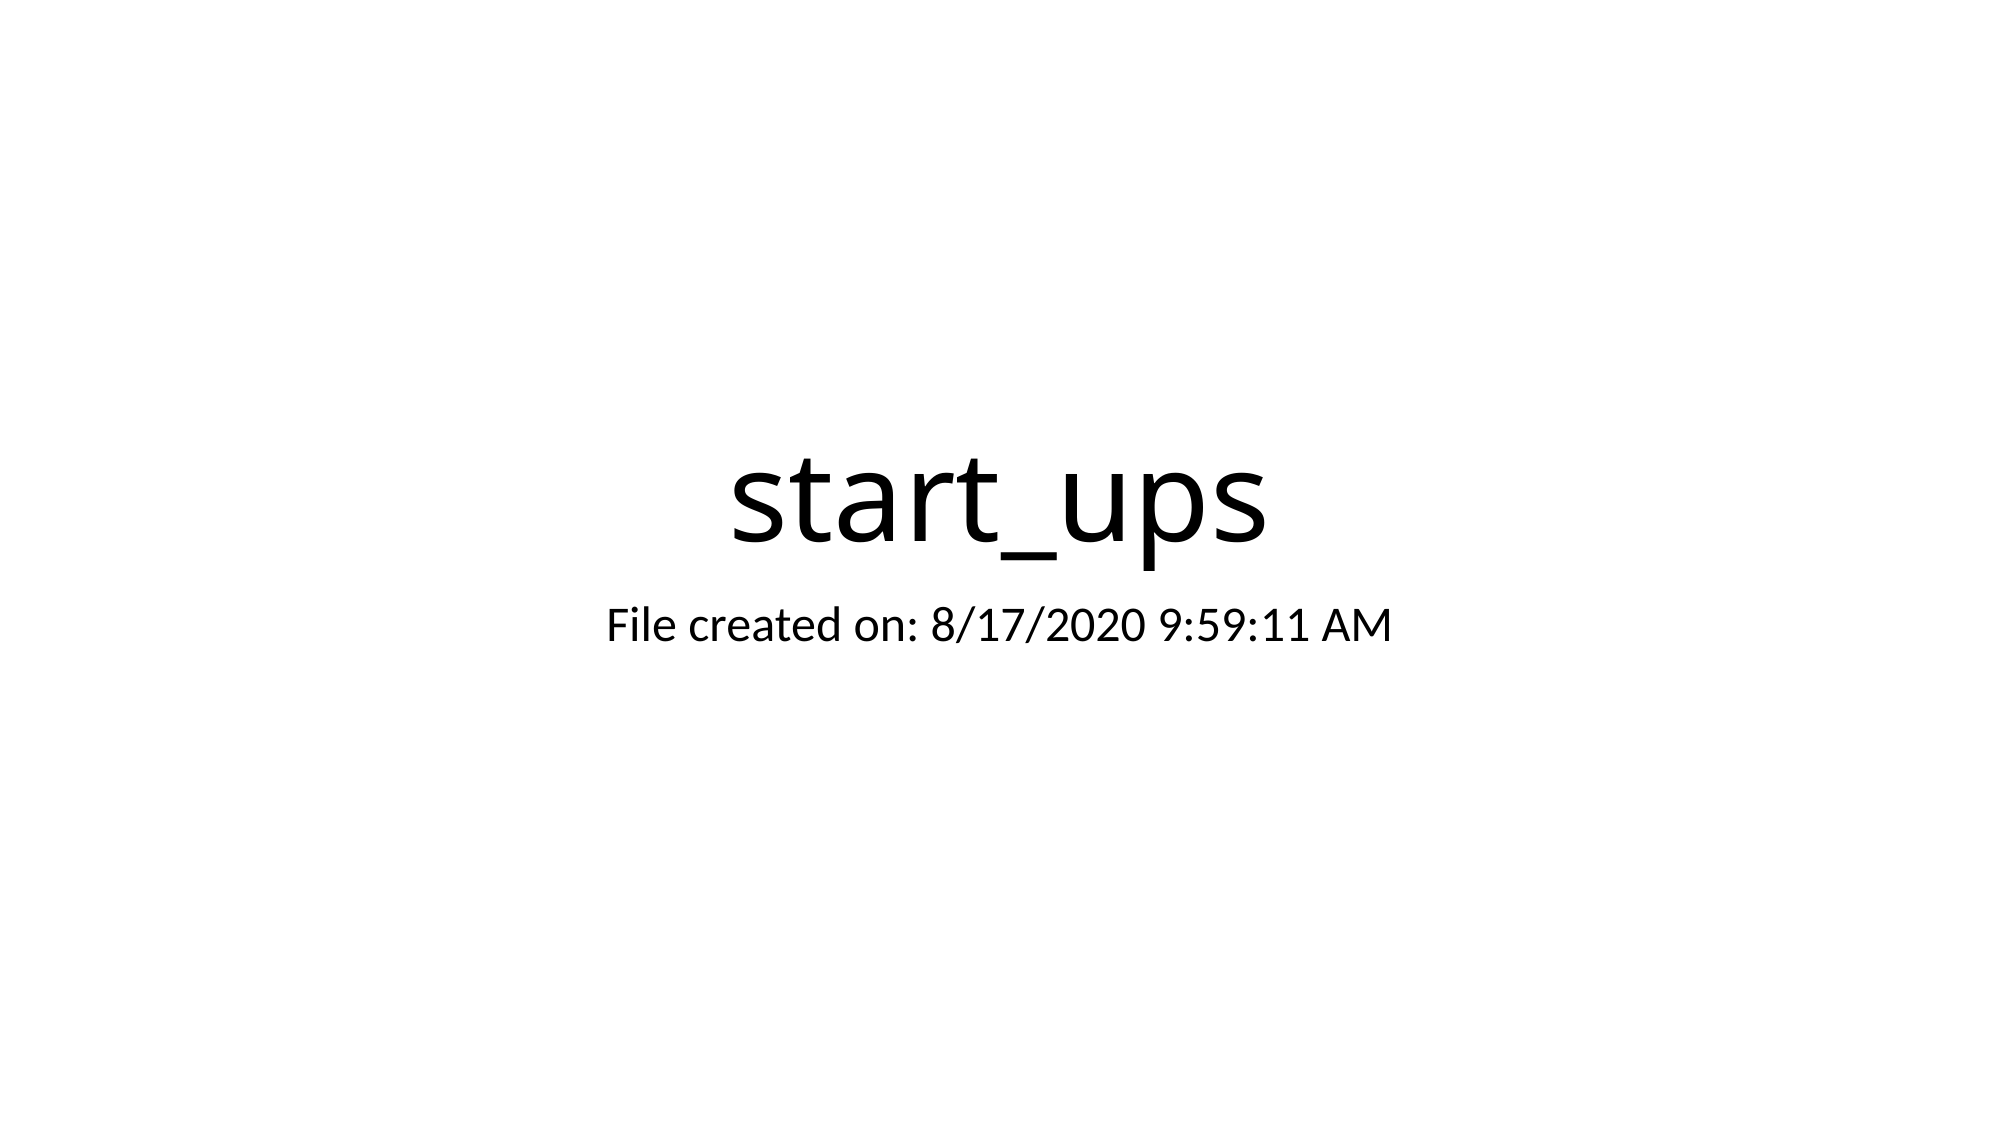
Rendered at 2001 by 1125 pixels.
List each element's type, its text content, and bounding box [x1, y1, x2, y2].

subtitle File created on: 8/17/2020 9:59:11 AM [249, 590, 1750, 863]
title start_ups [249, 184, 1750, 576]
